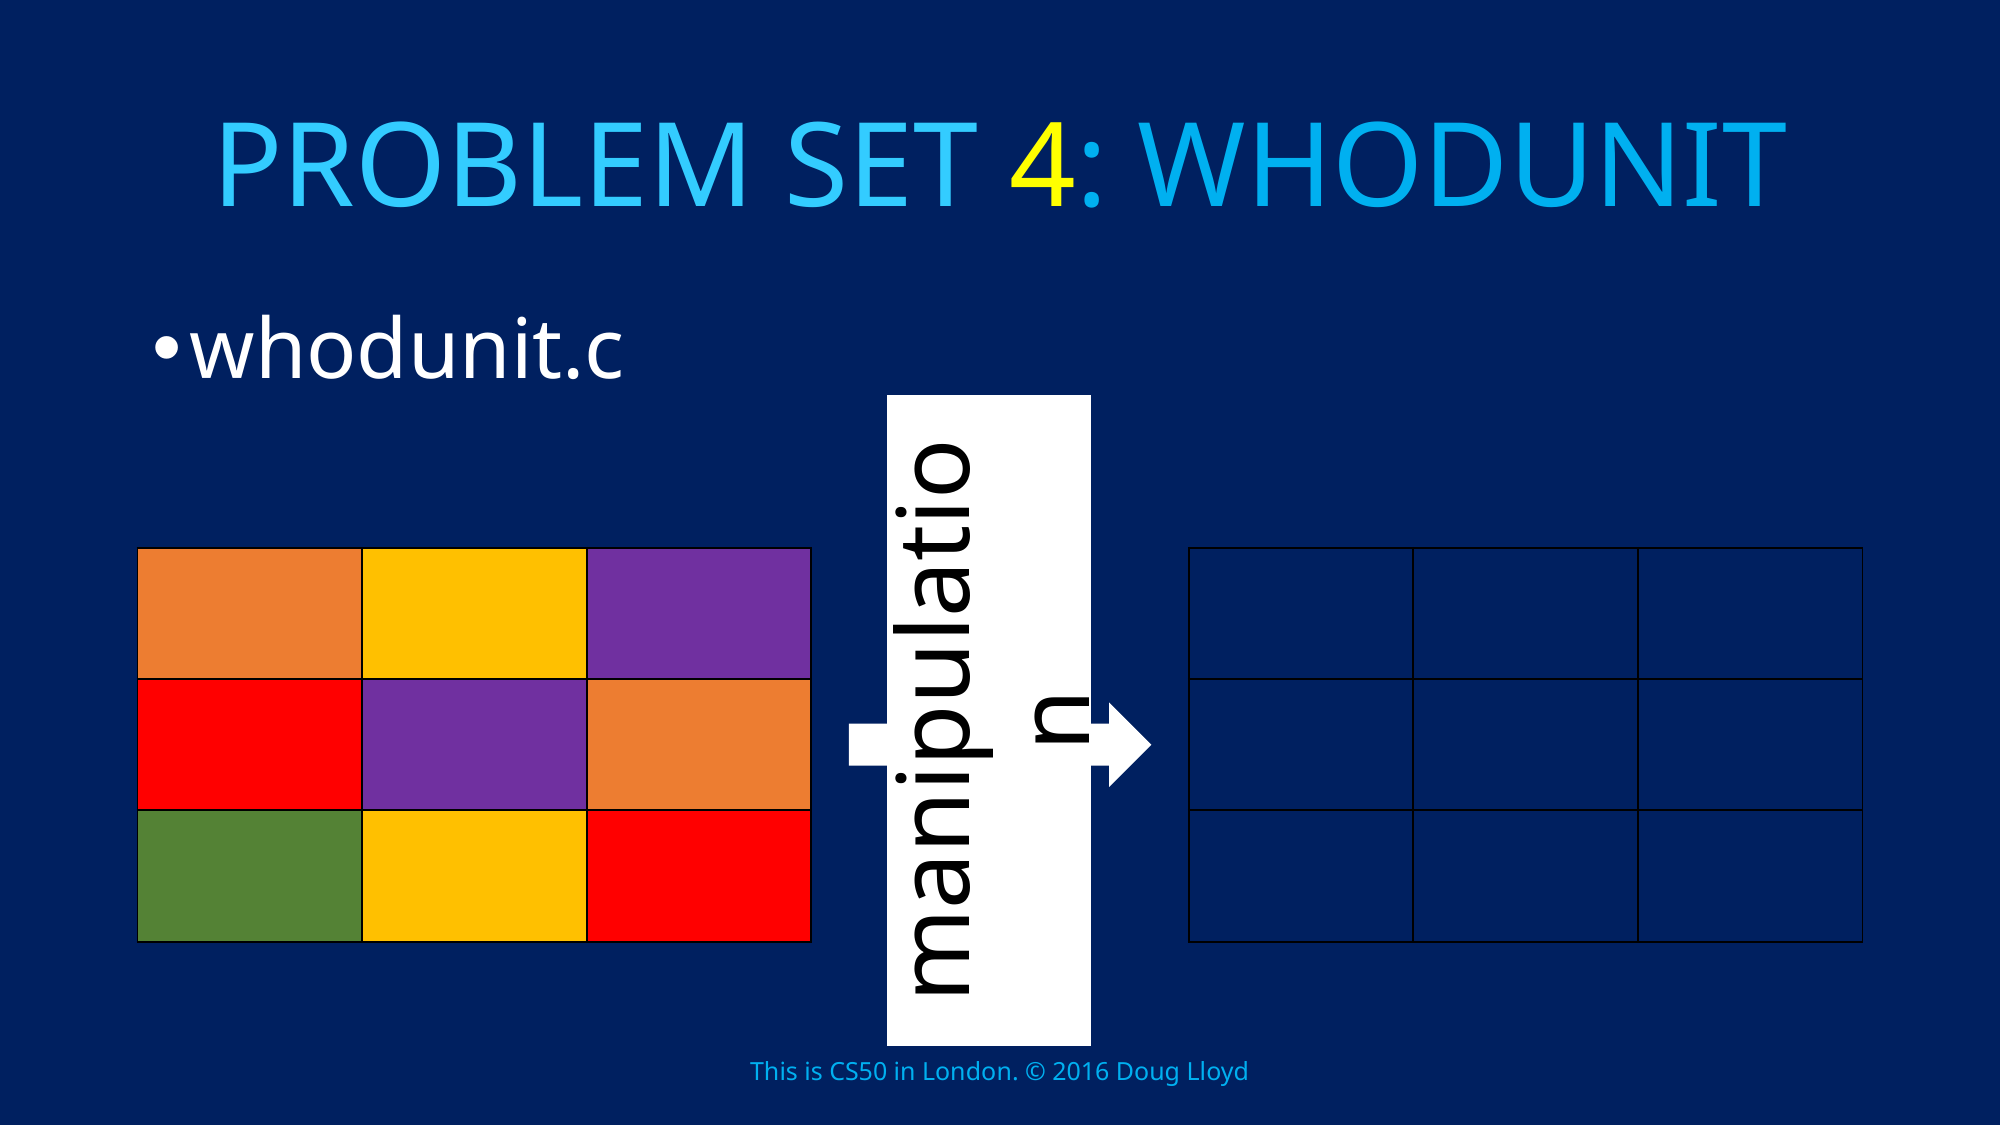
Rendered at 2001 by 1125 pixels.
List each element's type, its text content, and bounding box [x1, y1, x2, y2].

table_header [138, 549, 361, 678]
table_cell [1190, 811, 1412, 941]
table_cell [1190, 680, 1412, 809]
table_cell [138, 811, 361, 941]
title PROBLEM SET 4: WHODUNIT [137, 59, 1863, 278]
footer This is CS50 in London. © 2016 Doug Lloyd [662, 1042, 1338, 1103]
table_header [1639, 549, 1862, 678]
table_cell [588, 811, 810, 941]
table_cell [1639, 811, 1862, 941]
table_cell [1414, 811, 1637, 941]
table_cell [363, 680, 586, 809]
table_cell [588, 680, 810, 809]
table_header [1190, 549, 1412, 678]
table_cell [363, 811, 586, 941]
list whodunit.c [137, 299, 1863, 1014]
table_header [1414, 549, 1637, 678]
table_cell [1639, 680, 1862, 809]
table_cell [1414, 680, 1637, 809]
table_header [363, 549, 586, 678]
table_header [588, 549, 810, 678]
text_box manipulation [887, 395, 1091, 1042]
table_cell [138, 680, 361, 809]
